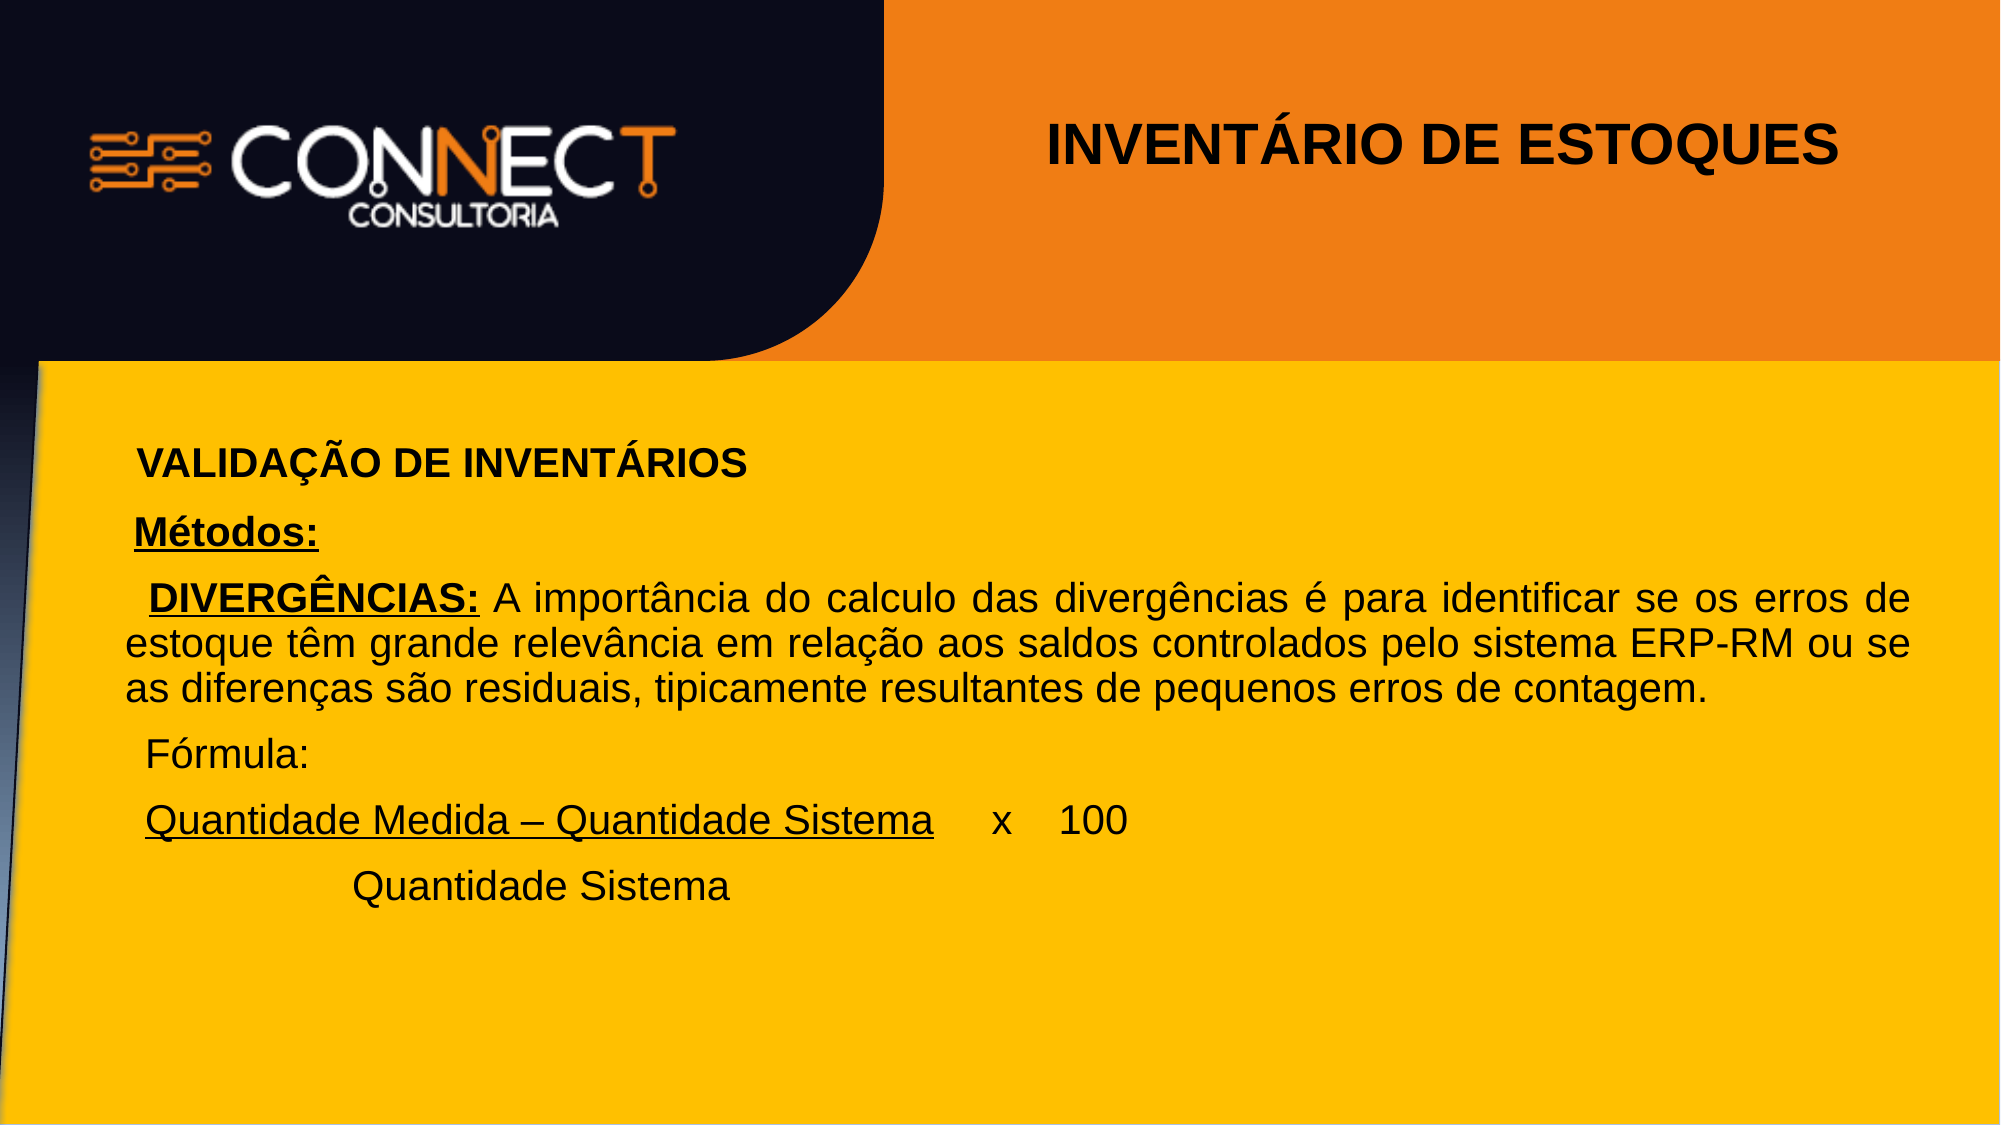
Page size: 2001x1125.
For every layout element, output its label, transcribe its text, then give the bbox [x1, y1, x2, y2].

list VALIDAÇÃO DE INVENTÁRIOS Métodos: DIVERGÊNCIAS: A importância do calculo das divergências é para identificar se os erros de estoque têm grande relevância em relação aos saldos controlados pelo sistema ERP-RM ou se as diferenças são residuais, tipicamente resultantes de pequenos erros de contagem. Fórmula: Quantidade Medida – Quantidade Sistema x 100 Quantidade Sistema [72, 419, 1928, 924]
title INVENTÁRIO DE ESTOQUES [885, 90, 2000, 202]
picture [68, 99, 717, 261]
